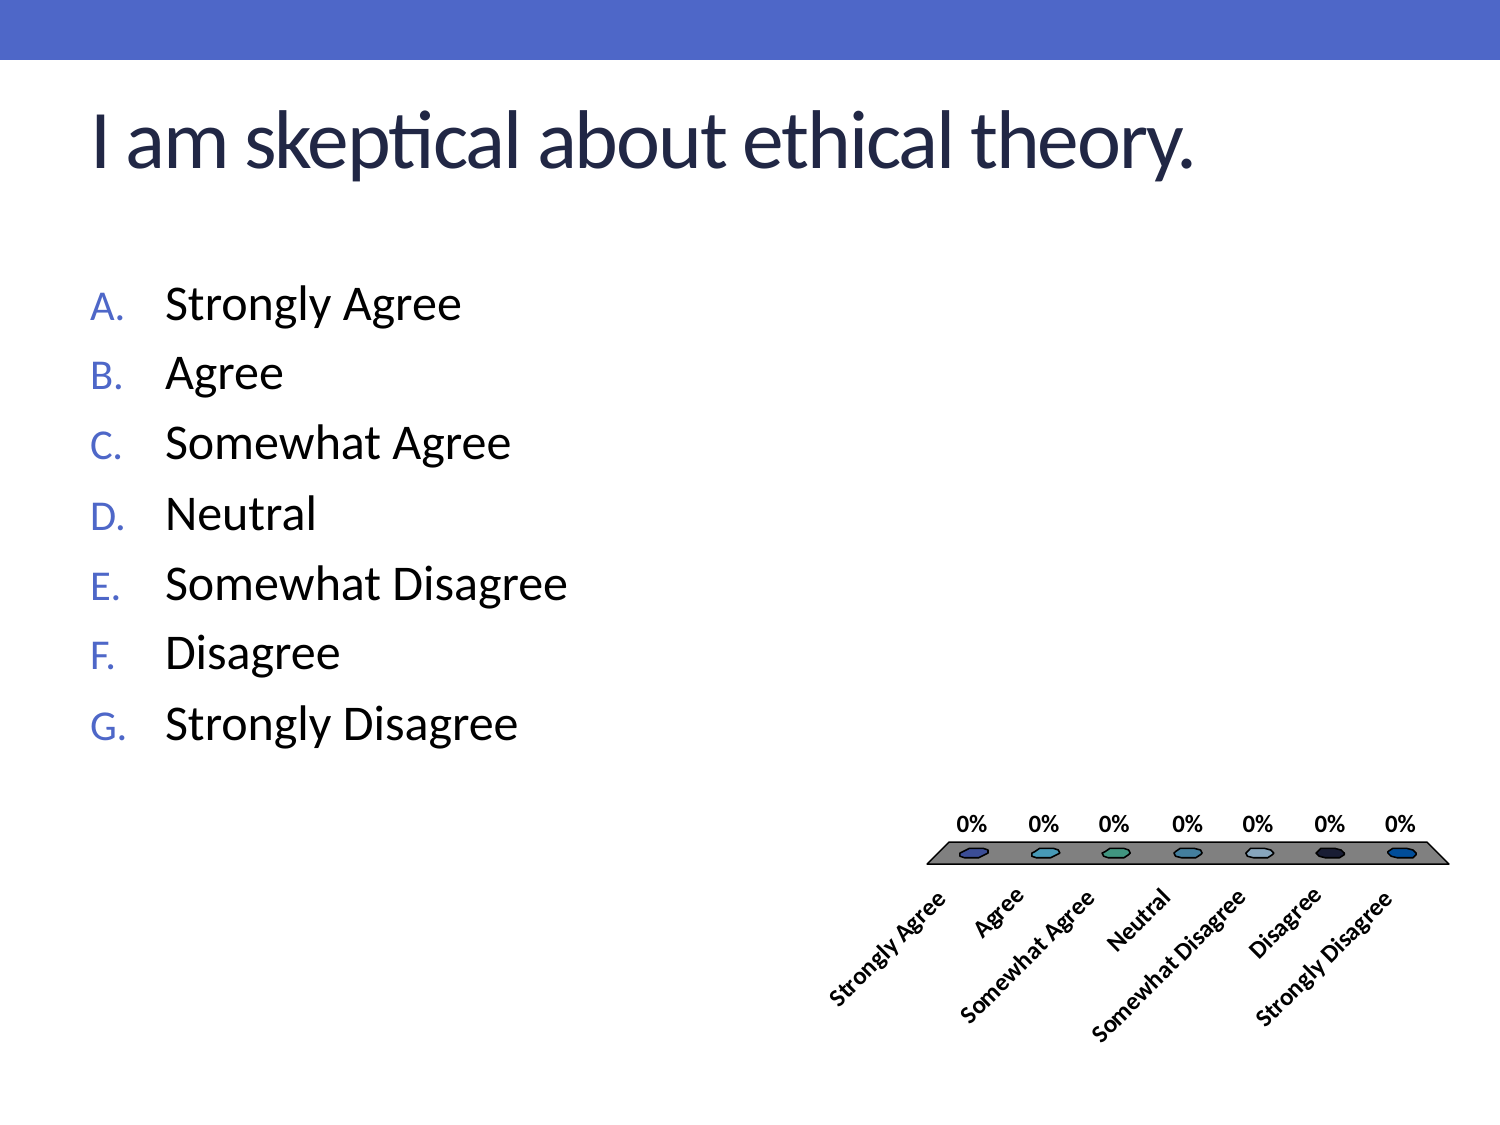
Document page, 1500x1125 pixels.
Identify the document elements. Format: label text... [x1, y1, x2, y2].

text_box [739, 262, 1490, 1107]
title I am skeptical about ethical theory. [75, 62, 1425, 208]
list Strongly Agree Agree Somewhat Agree Neutral Somewhat Disagree Disagree Strongly Disagree [75, 262, 738, 1063]
